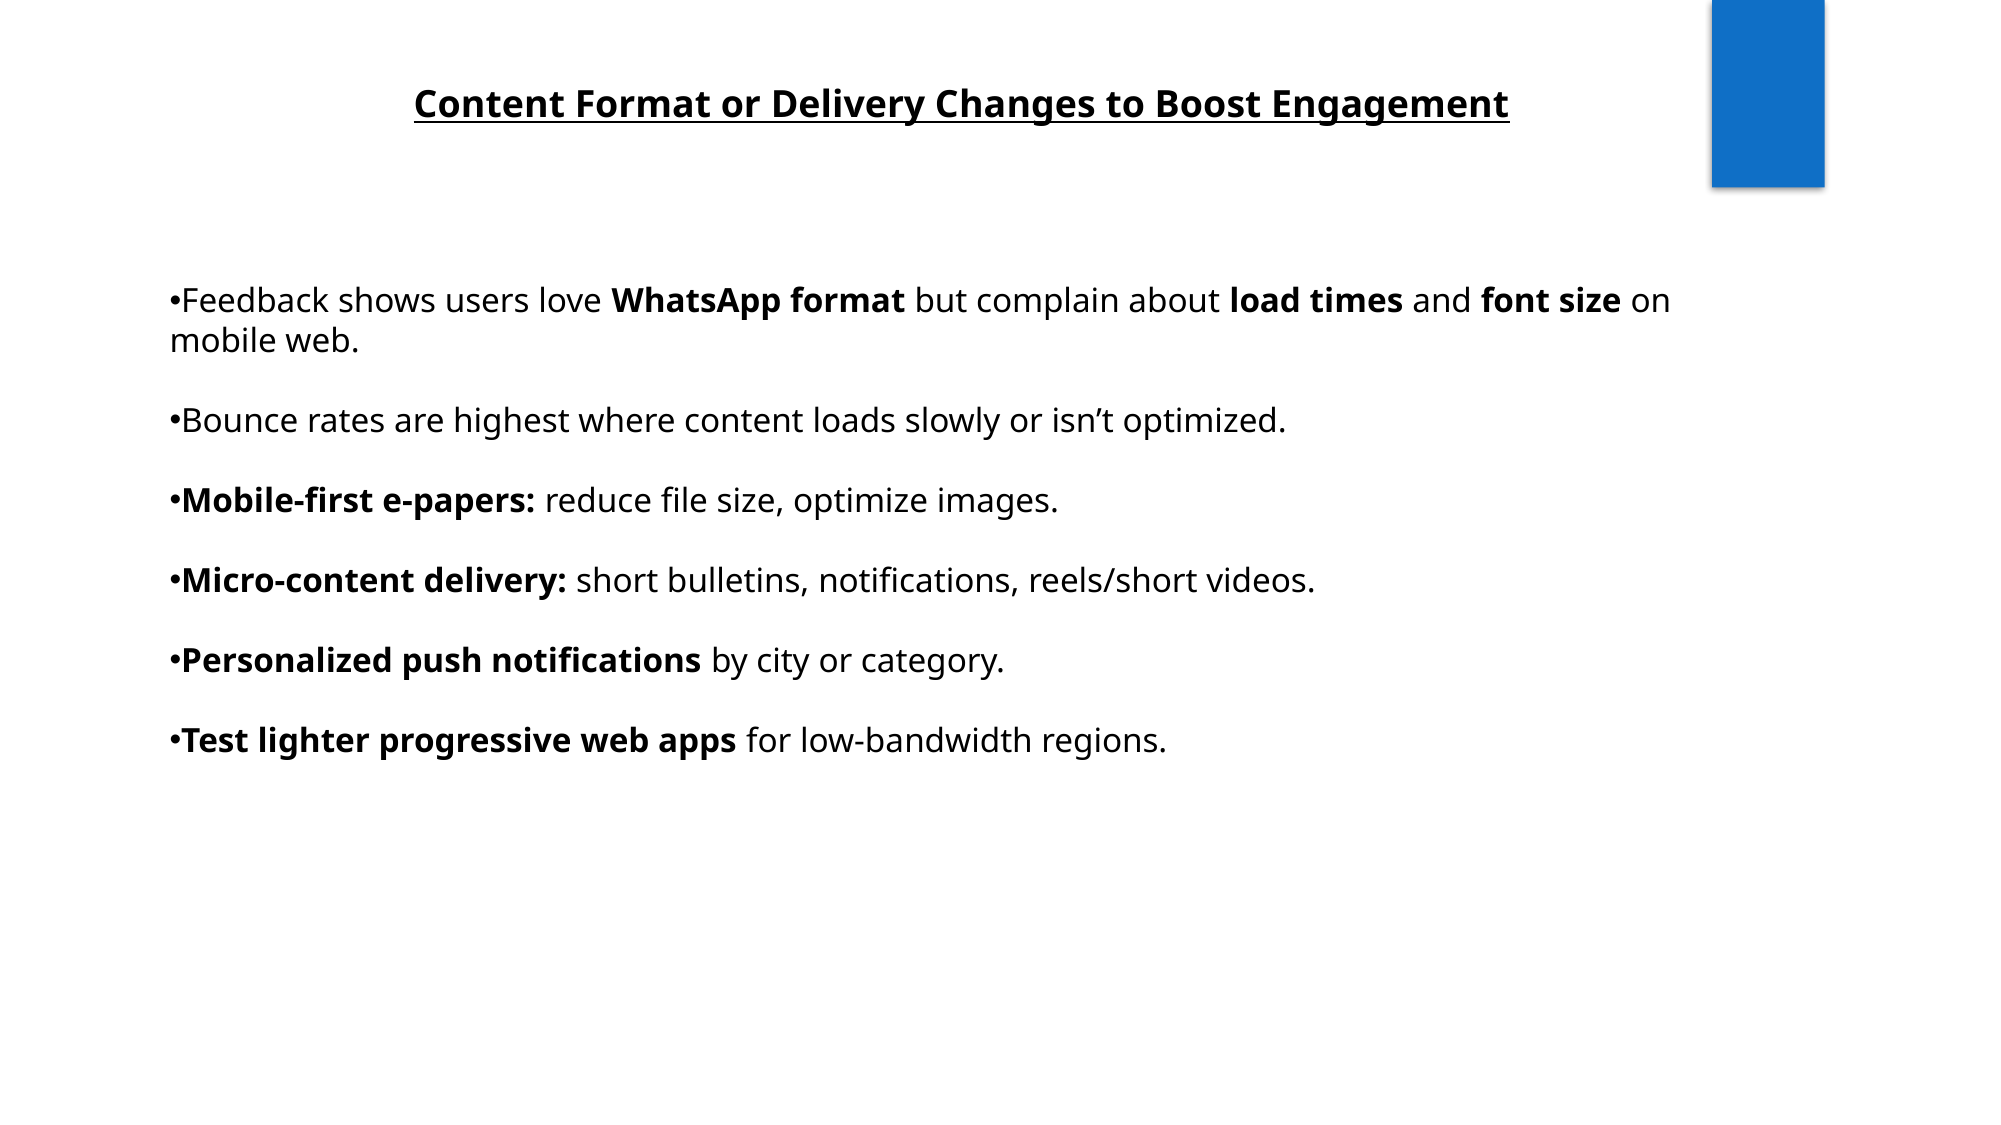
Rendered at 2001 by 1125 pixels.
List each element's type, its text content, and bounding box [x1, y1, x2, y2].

text_box Content Format or Delivery Changes to Boost Engagement [358, 72, 1567, 133]
text_box Feedback shows users love WhatsApp format but complain about load times and font size on mobile web. Bounce rates are highest where content loads slowly or isn’t optimized. Mobile-first e-papers: reduce file size, optimize images. Micro-content delivery: short bulletins, notifications, reels/short videos. Personalized push notifications by city or category. Test lighter progressive web apps for low-bandwidth regions. [154, 227, 1723, 767]
